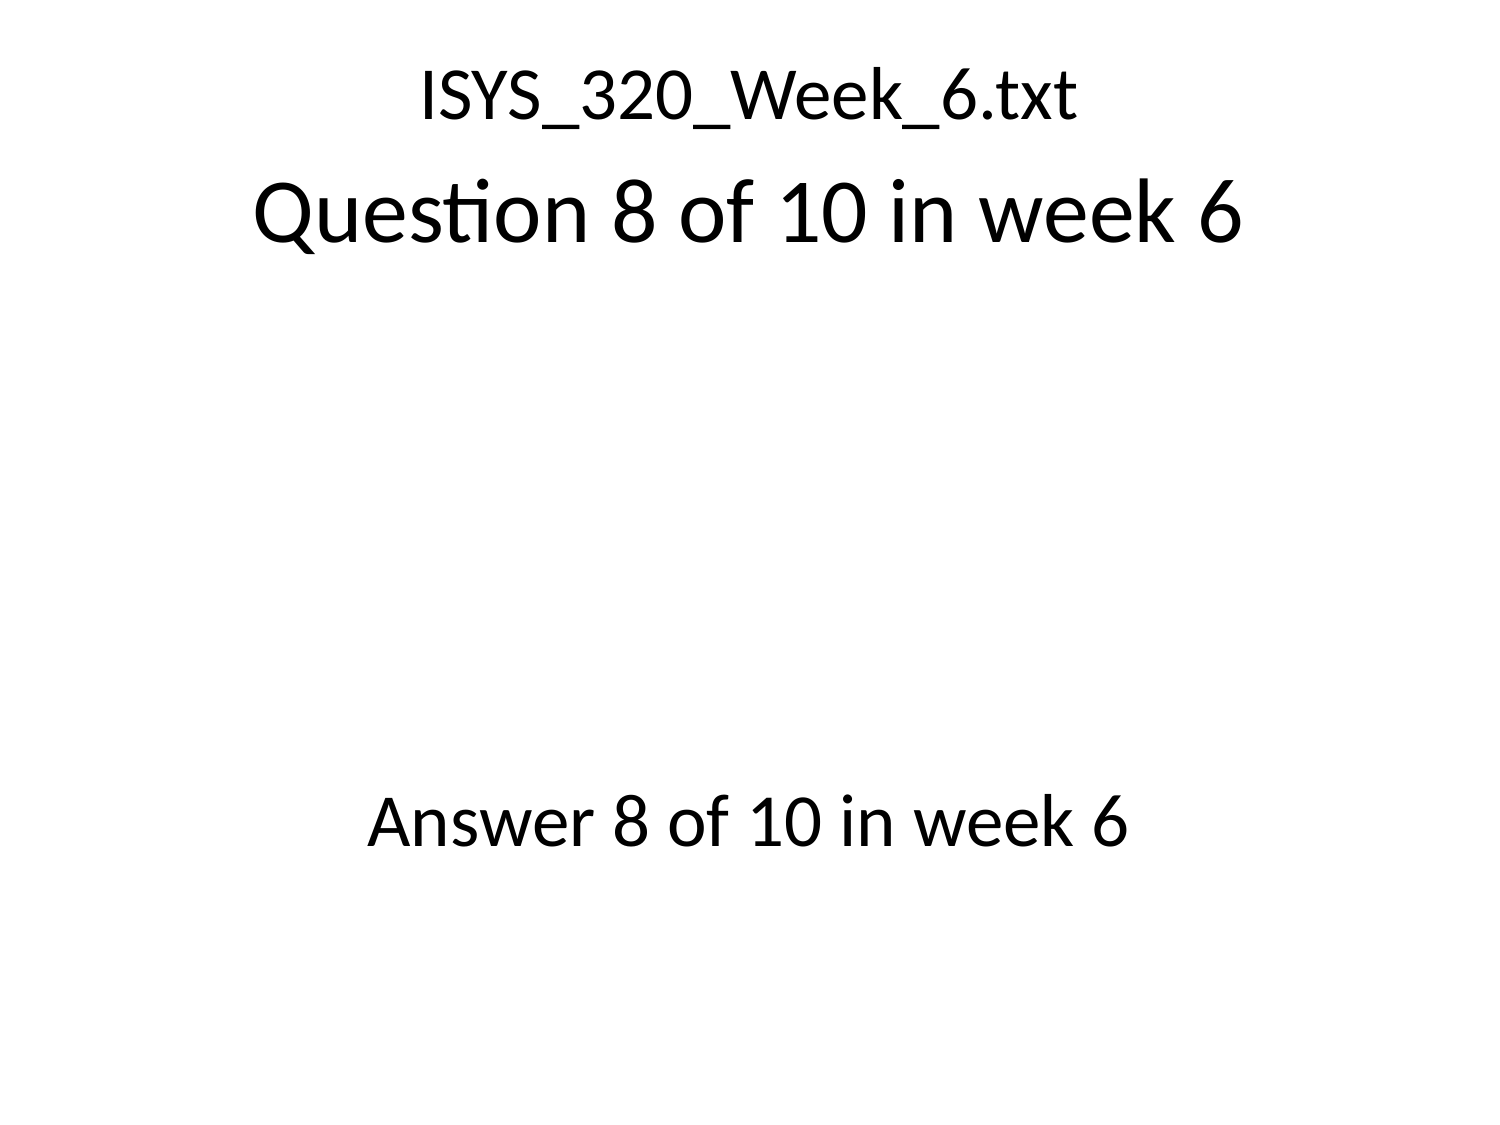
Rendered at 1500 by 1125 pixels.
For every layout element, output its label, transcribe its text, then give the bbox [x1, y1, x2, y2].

text_box ISYS_320_Week_6.txt [35, 37, 1463, 143]
text_box Answer 8 of 10 in week 6 [35, 764, 1463, 921]
text_box Question 8 of 10 in week 6 [35, 143, 1463, 764]
